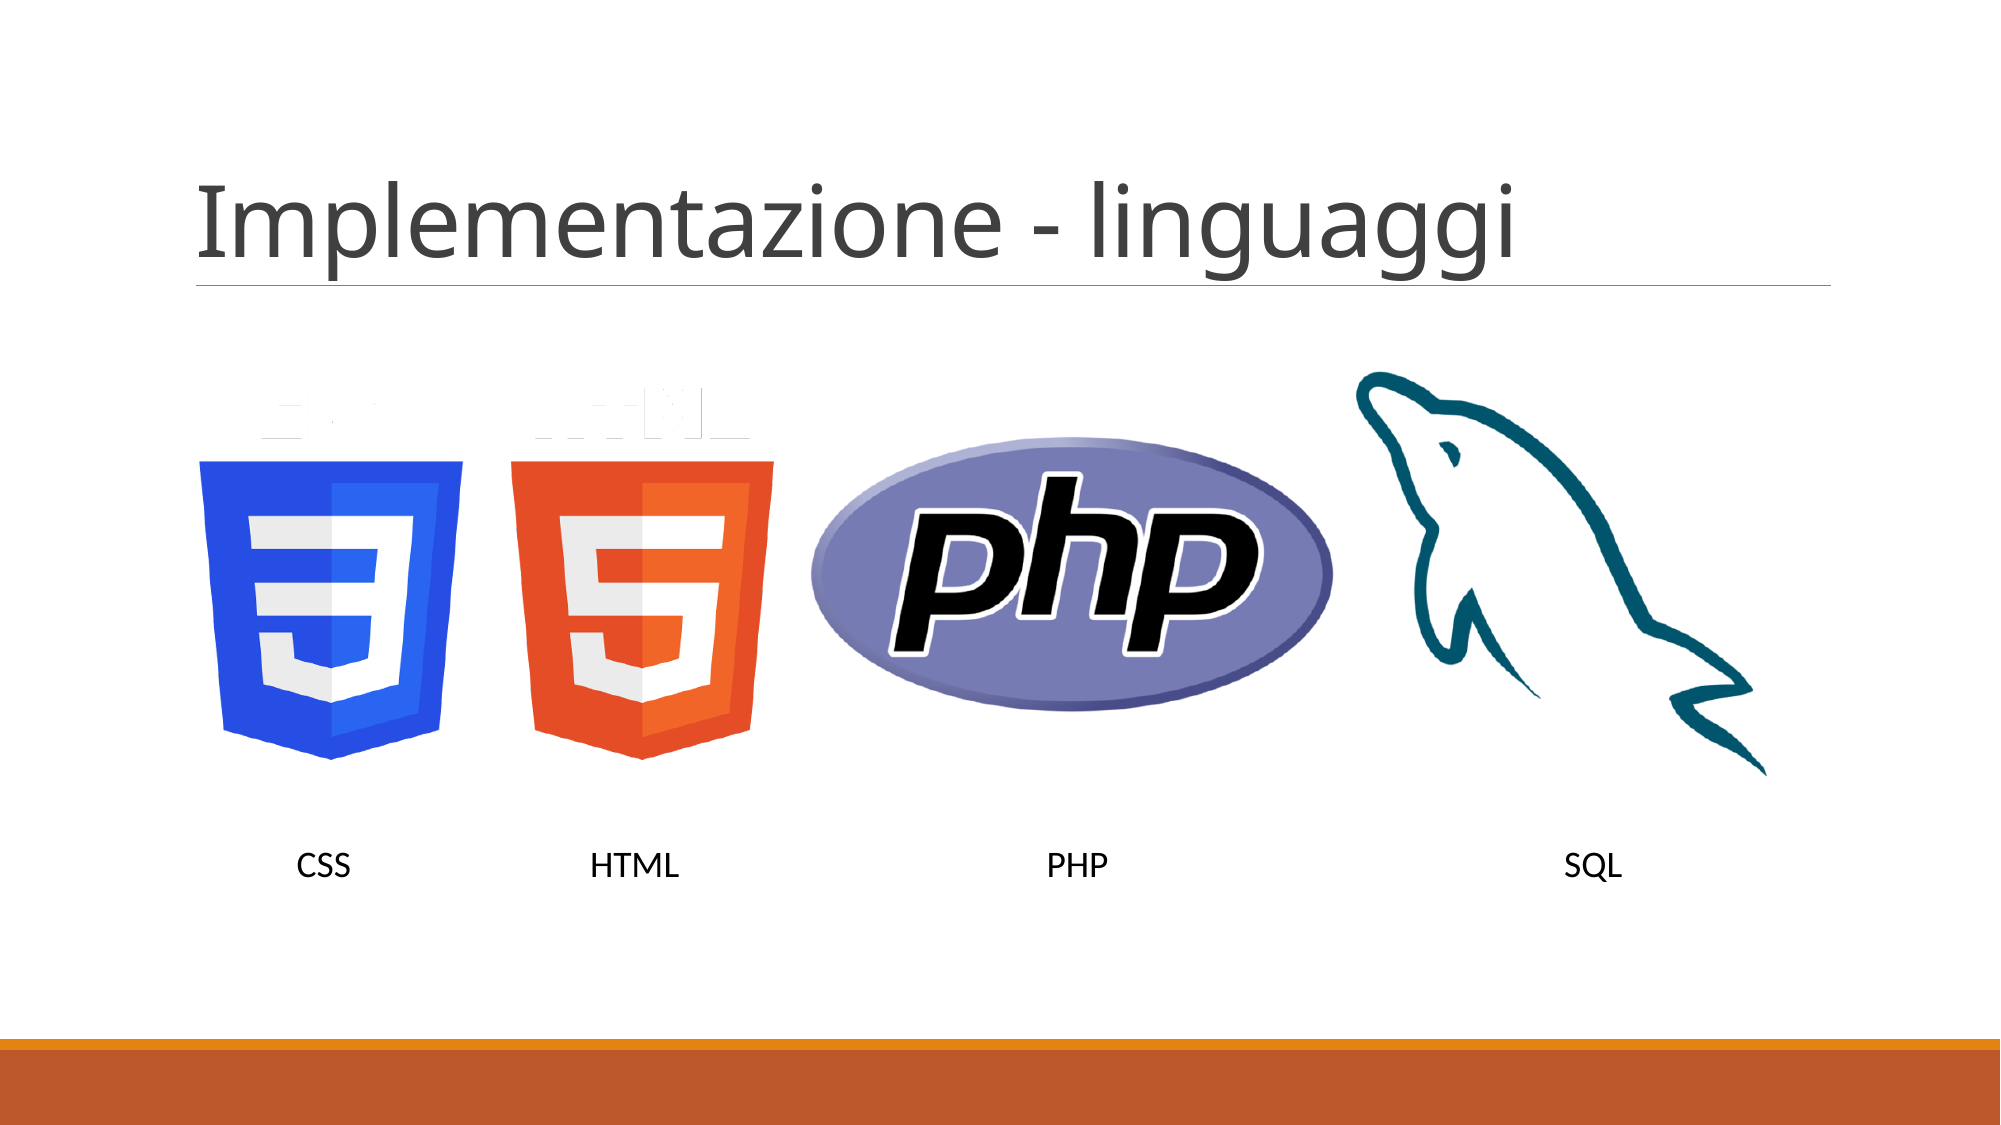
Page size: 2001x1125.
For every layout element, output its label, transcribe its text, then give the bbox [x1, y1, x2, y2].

text_box PHP [1031, 832, 1136, 893]
picture [143, 348, 1795, 801]
text_box HTML [575, 832, 698, 893]
title Implementazione - linguaggi [180, 47, 1830, 285]
text_box SQL [1549, 832, 1654, 893]
text_box CSS [281, 832, 370, 893]
